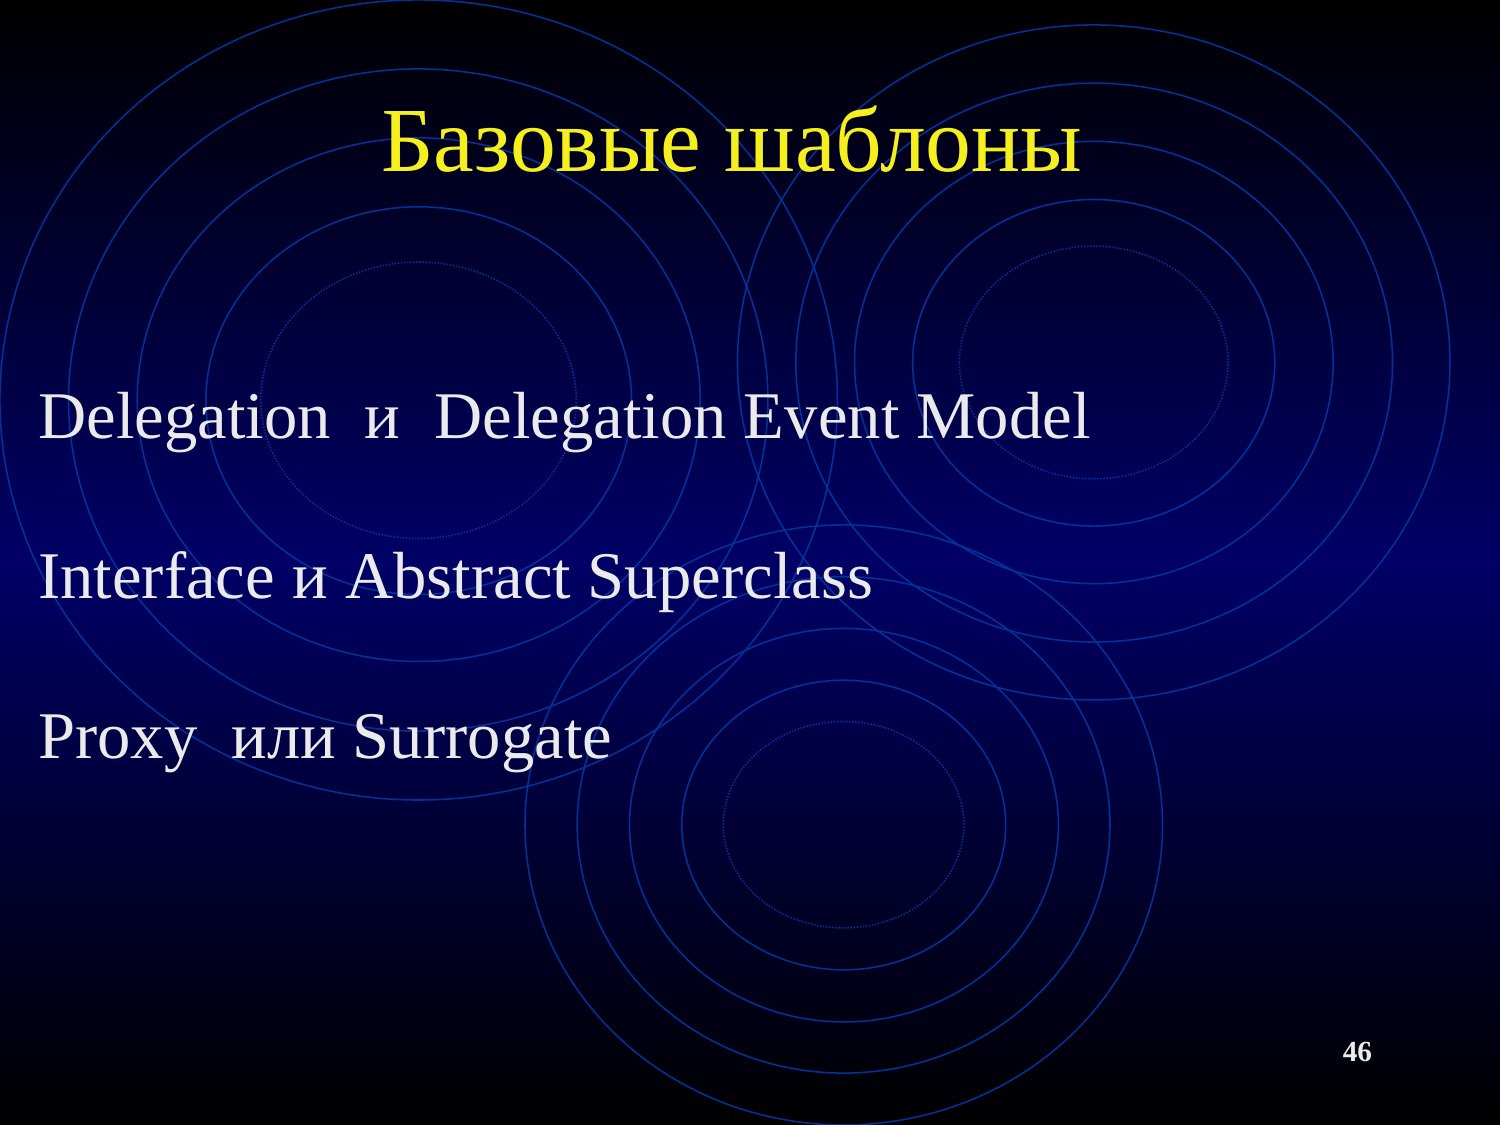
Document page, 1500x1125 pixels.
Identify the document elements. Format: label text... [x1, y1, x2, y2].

text_box Delegation и Delegation Event Model Interface и Abstract Superclass Proxy или Surrogate [23, 304, 1477, 900]
title Базовые шаблоны [58, 0, 1407, 270]
slide_number 46 [1074, 1024, 1388, 1101]
